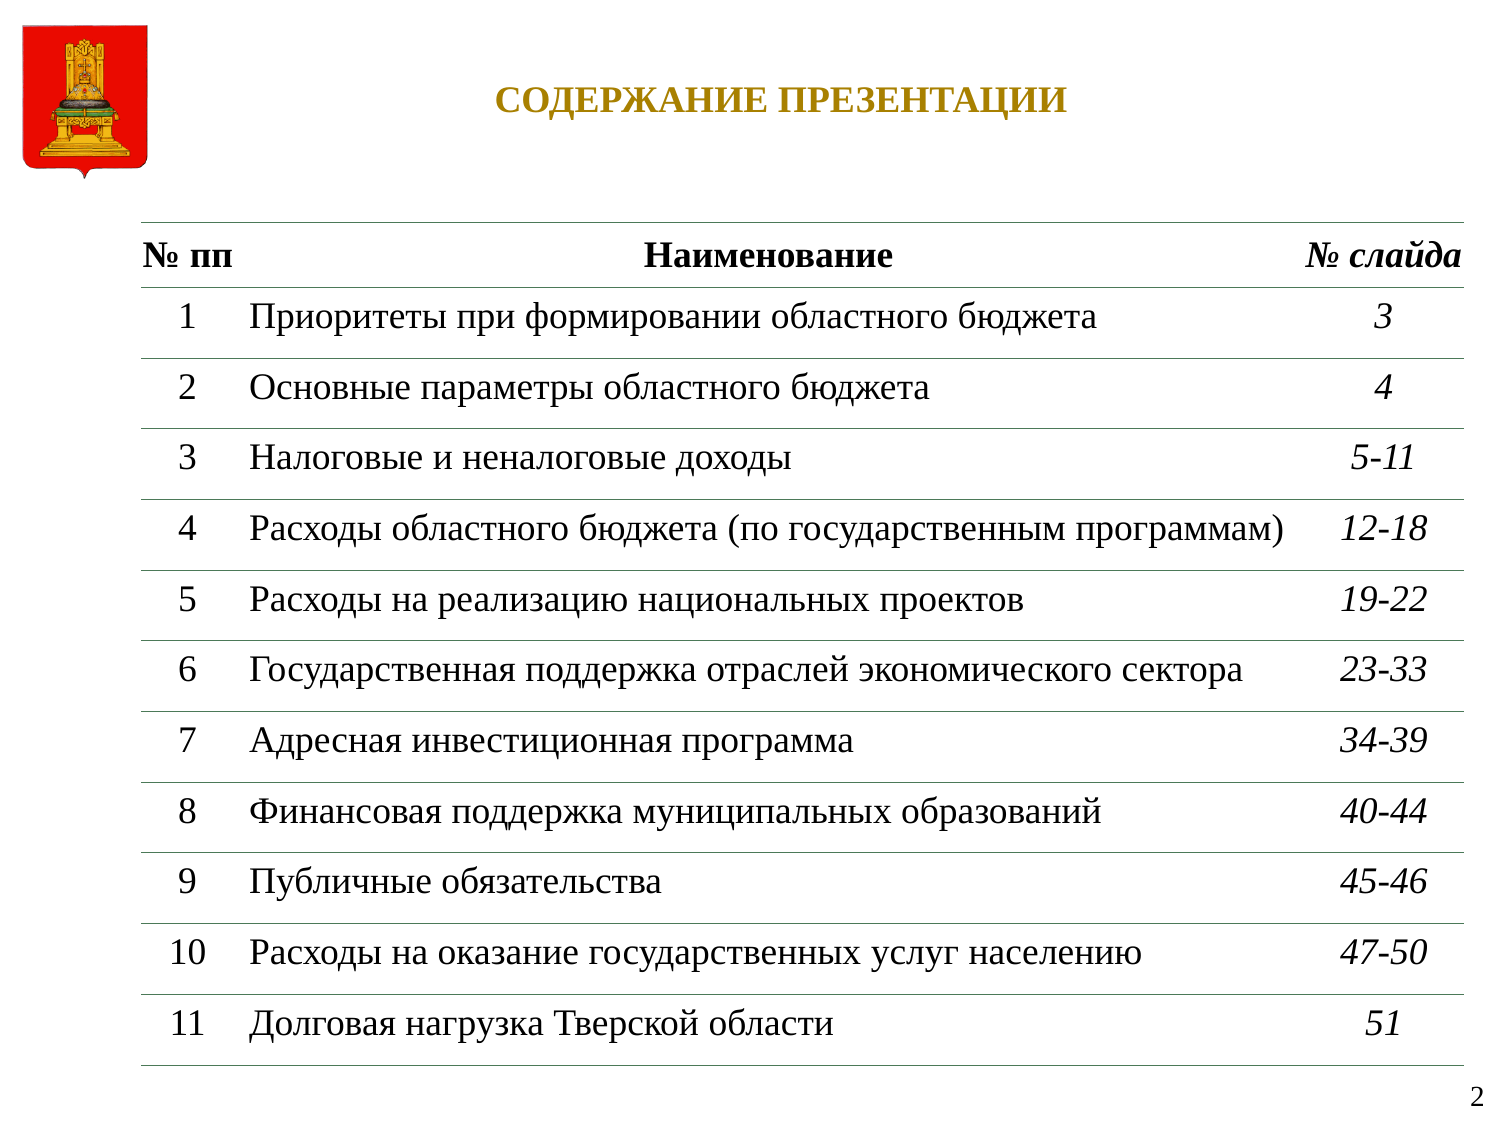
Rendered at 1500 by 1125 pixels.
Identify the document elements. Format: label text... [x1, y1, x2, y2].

table_cell Долговая нагрузка Тверской области [234, 995, 1304, 1065]
table_cell Государственная поддержка отраслей экономического сектора [234, 641, 1304, 711]
table_cell Налоговые и неналоговые доходы [234, 429, 1304, 499]
table_cell Основные параметры областного бюджета [234, 359, 1304, 428]
table_header № пп [141, 223, 234, 287]
table_cell 5-11 [1304, 429, 1464, 499]
table_cell 4 [1304, 359, 1464, 428]
table_cell 7 [141, 712, 234, 782]
table_cell Адресная инвестиционная программа [234, 712, 1304, 782]
table_cell 3 [1304, 288, 1464, 358]
slide_number 2 [1162, 1065, 1500, 1125]
table_cell Расходы на оказание государственных услуг населению [234, 924, 1304, 994]
table_cell 51 [1304, 995, 1464, 1065]
table_cell 3 [141, 429, 234, 499]
table_cell Публичные обязательства [234, 853, 1304, 923]
picture [19, 17, 156, 187]
title СОДЕРЖАНИЕ ПРЕЗЕНТАЦИИ [170, 52, 1392, 149]
table_cell 5 [141, 571, 234, 640]
table_cell 11 [141, 995, 234, 1065]
table_cell 8 [141, 783, 234, 852]
table_cell Расходы на реализацию национальных проектов [234, 571, 1304, 640]
table_cell 10 [141, 924, 234, 994]
table_header Наименование [234, 223, 1304, 287]
table_cell 47-50 [1304, 924, 1464, 994]
table_cell 6 [141, 641, 234, 711]
table_cell 4 [141, 500, 234, 570]
table_cell 1 [141, 288, 234, 358]
table_cell 9 [141, 853, 234, 923]
table_header № слайда [1304, 223, 1464, 287]
table_cell 12-18 [1304, 500, 1464, 570]
table_cell 40-44 [1304, 783, 1464, 852]
table_cell 2 [141, 359, 234, 428]
table_cell 34-39 [1304, 712, 1464, 782]
table_cell Финансовая поддержка муниципальных образований [234, 783, 1304, 852]
table_cell Приоритеты при формировании областного бюджета [234, 288, 1304, 358]
table_cell 45-46 [1304, 853, 1464, 923]
table_cell Расходы областного бюджета (по государственным программам) [234, 500, 1304, 570]
table_cell 23-33 [1304, 641, 1464, 711]
table_cell 19-22 [1304, 571, 1464, 640]
